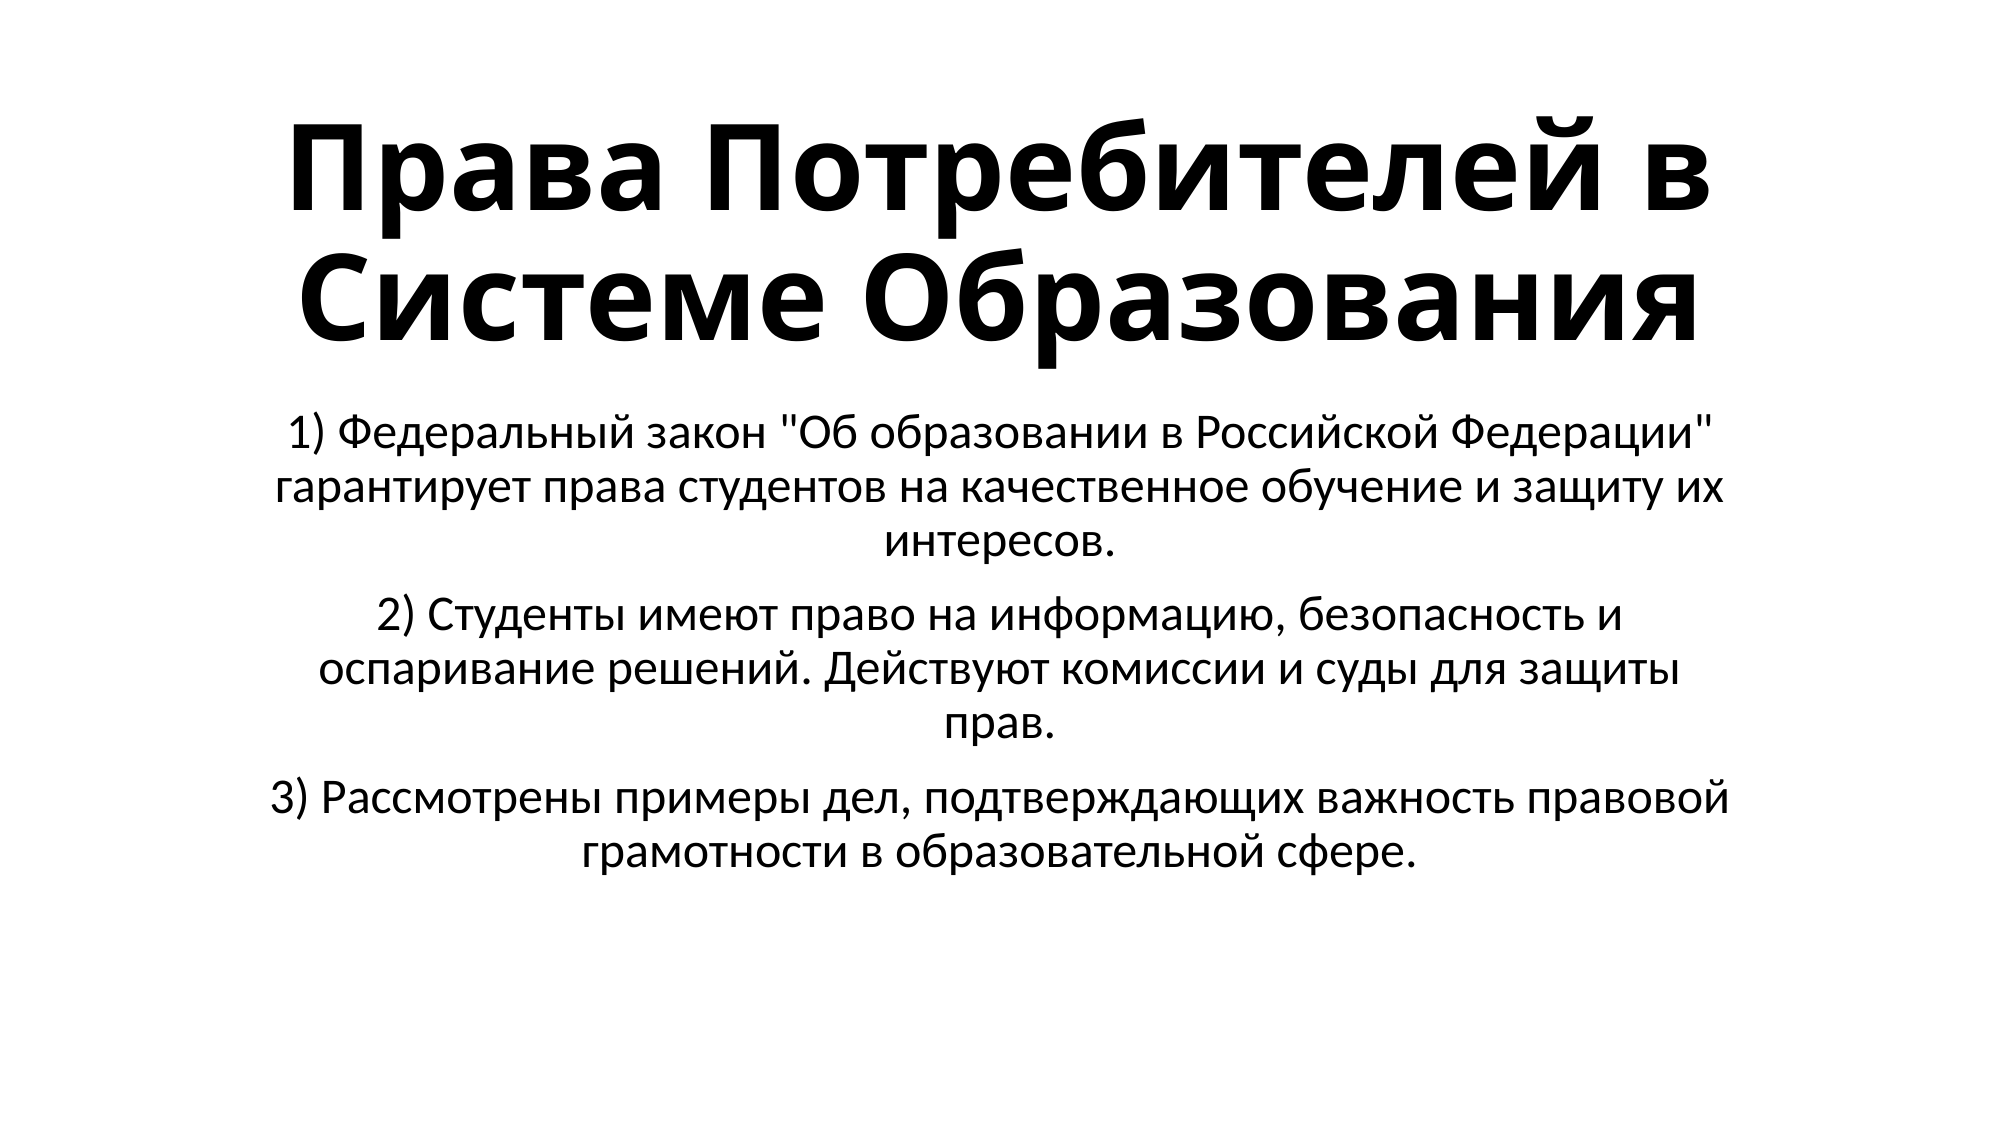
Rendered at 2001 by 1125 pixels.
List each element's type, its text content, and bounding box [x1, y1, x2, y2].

title Права Потребителей в Системе Образования [249, 81, 1750, 374]
subtitle 1) Федеральный закон "Об образовании в Российской Федерации" гарантирует права студентов на качественное обучение и защиту их интересов. 2) Студенты имеют право на информацию, безопасность и оспаривание решений. Действуют комиссии и суды для защиты прав. 3) Рассмотрены примеры дел, подтверждающих важность правовой грамотности в образовательной сфере. [249, 397, 1750, 1098]
